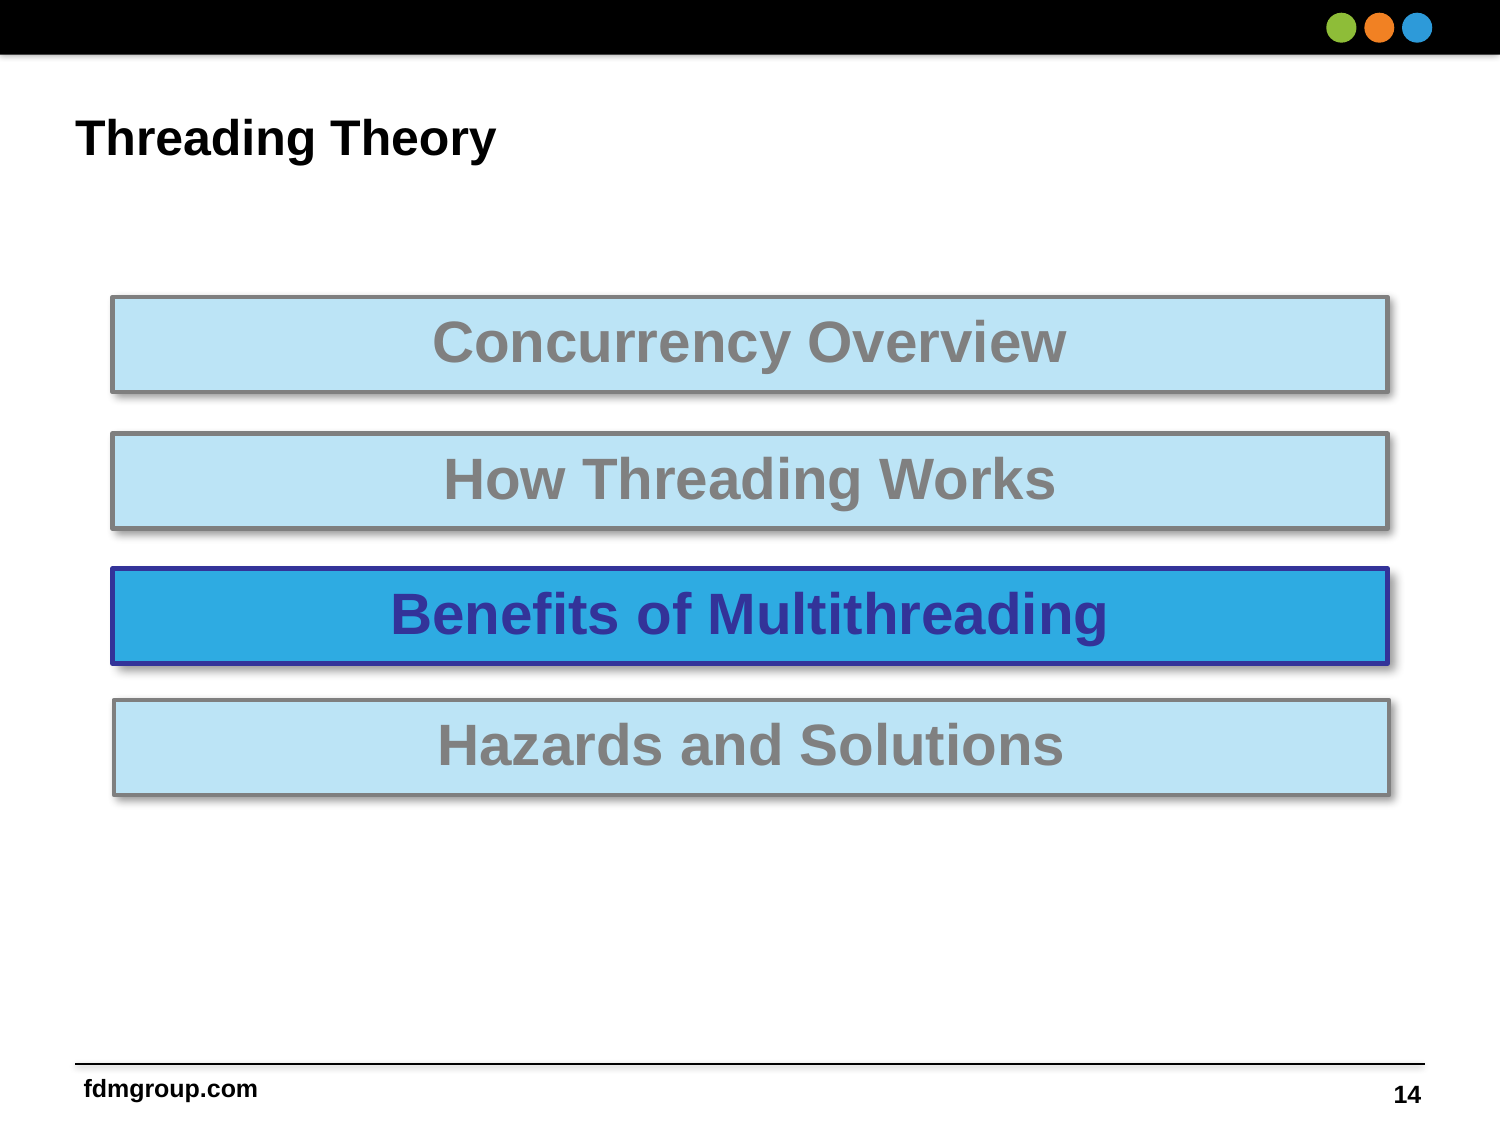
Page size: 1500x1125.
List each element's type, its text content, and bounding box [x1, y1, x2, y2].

list How Threading Works [110, 431, 1390, 531]
slide_number 14 [1086, 1063, 1437, 1124]
list Concurrency Overview [110, 295, 1390, 394]
list Hazards and Solutions [112, 698, 1391, 797]
list Benefits of Multithreading [110, 566, 1390, 666]
title Threading Theory [75, 105, 1425, 174]
